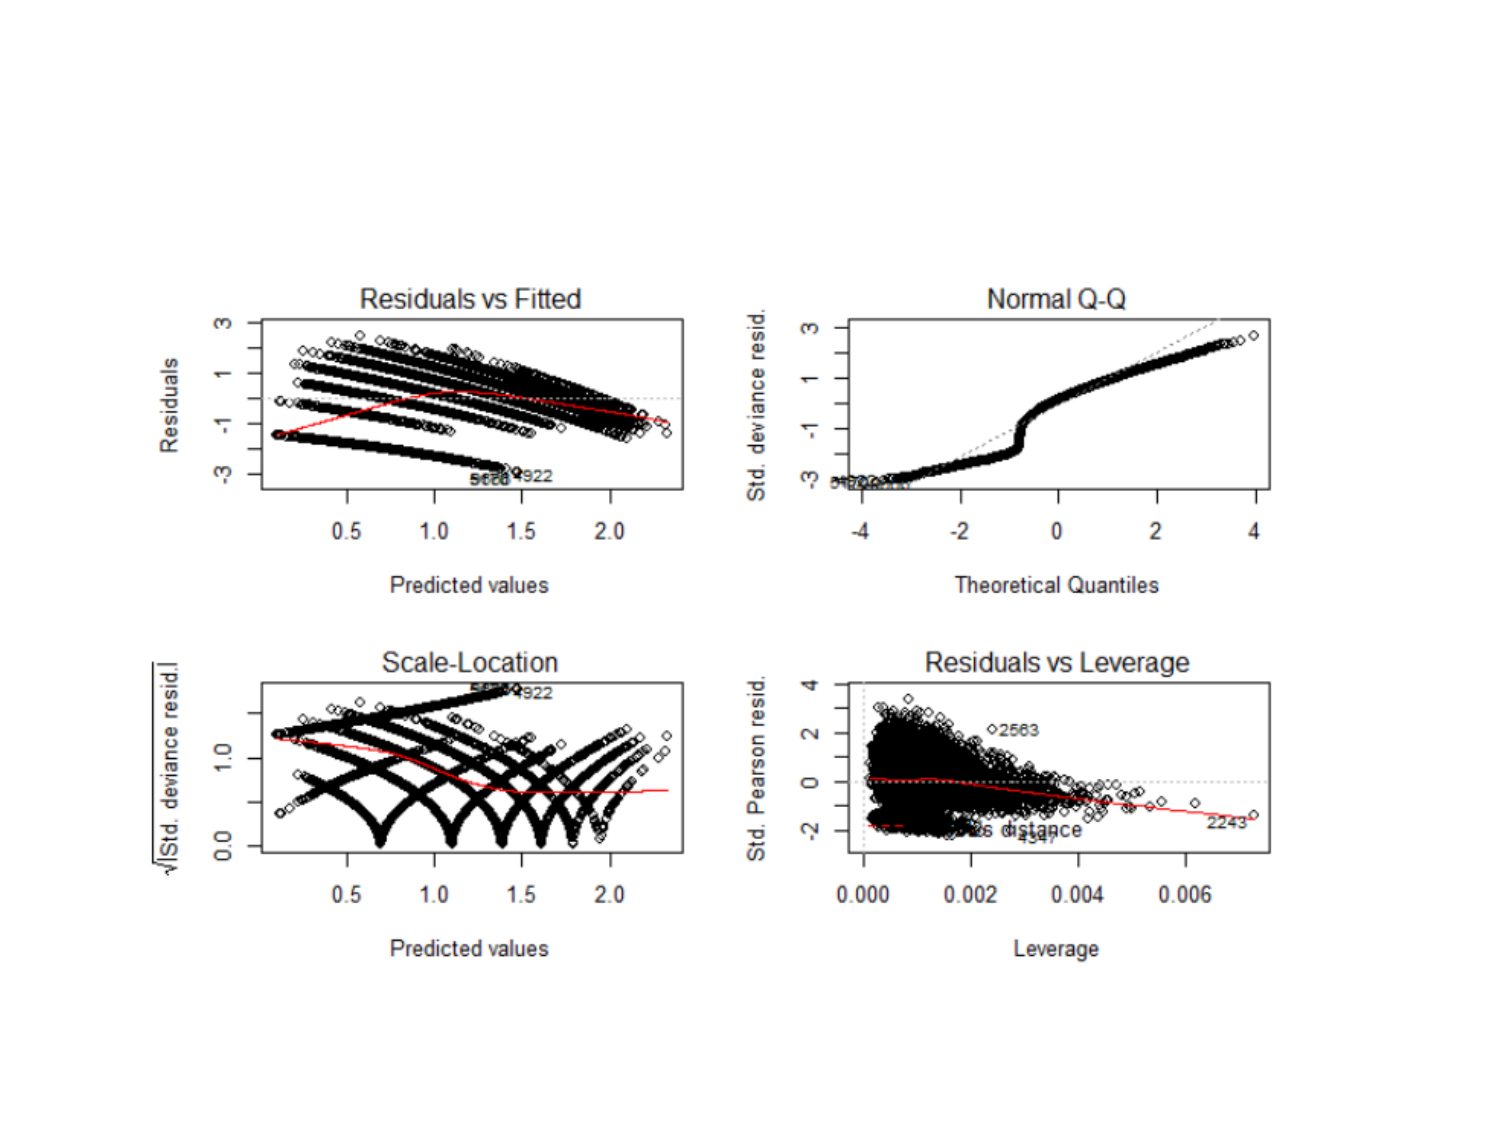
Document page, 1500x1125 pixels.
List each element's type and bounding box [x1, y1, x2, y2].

picture [137, 274, 1288, 981]
